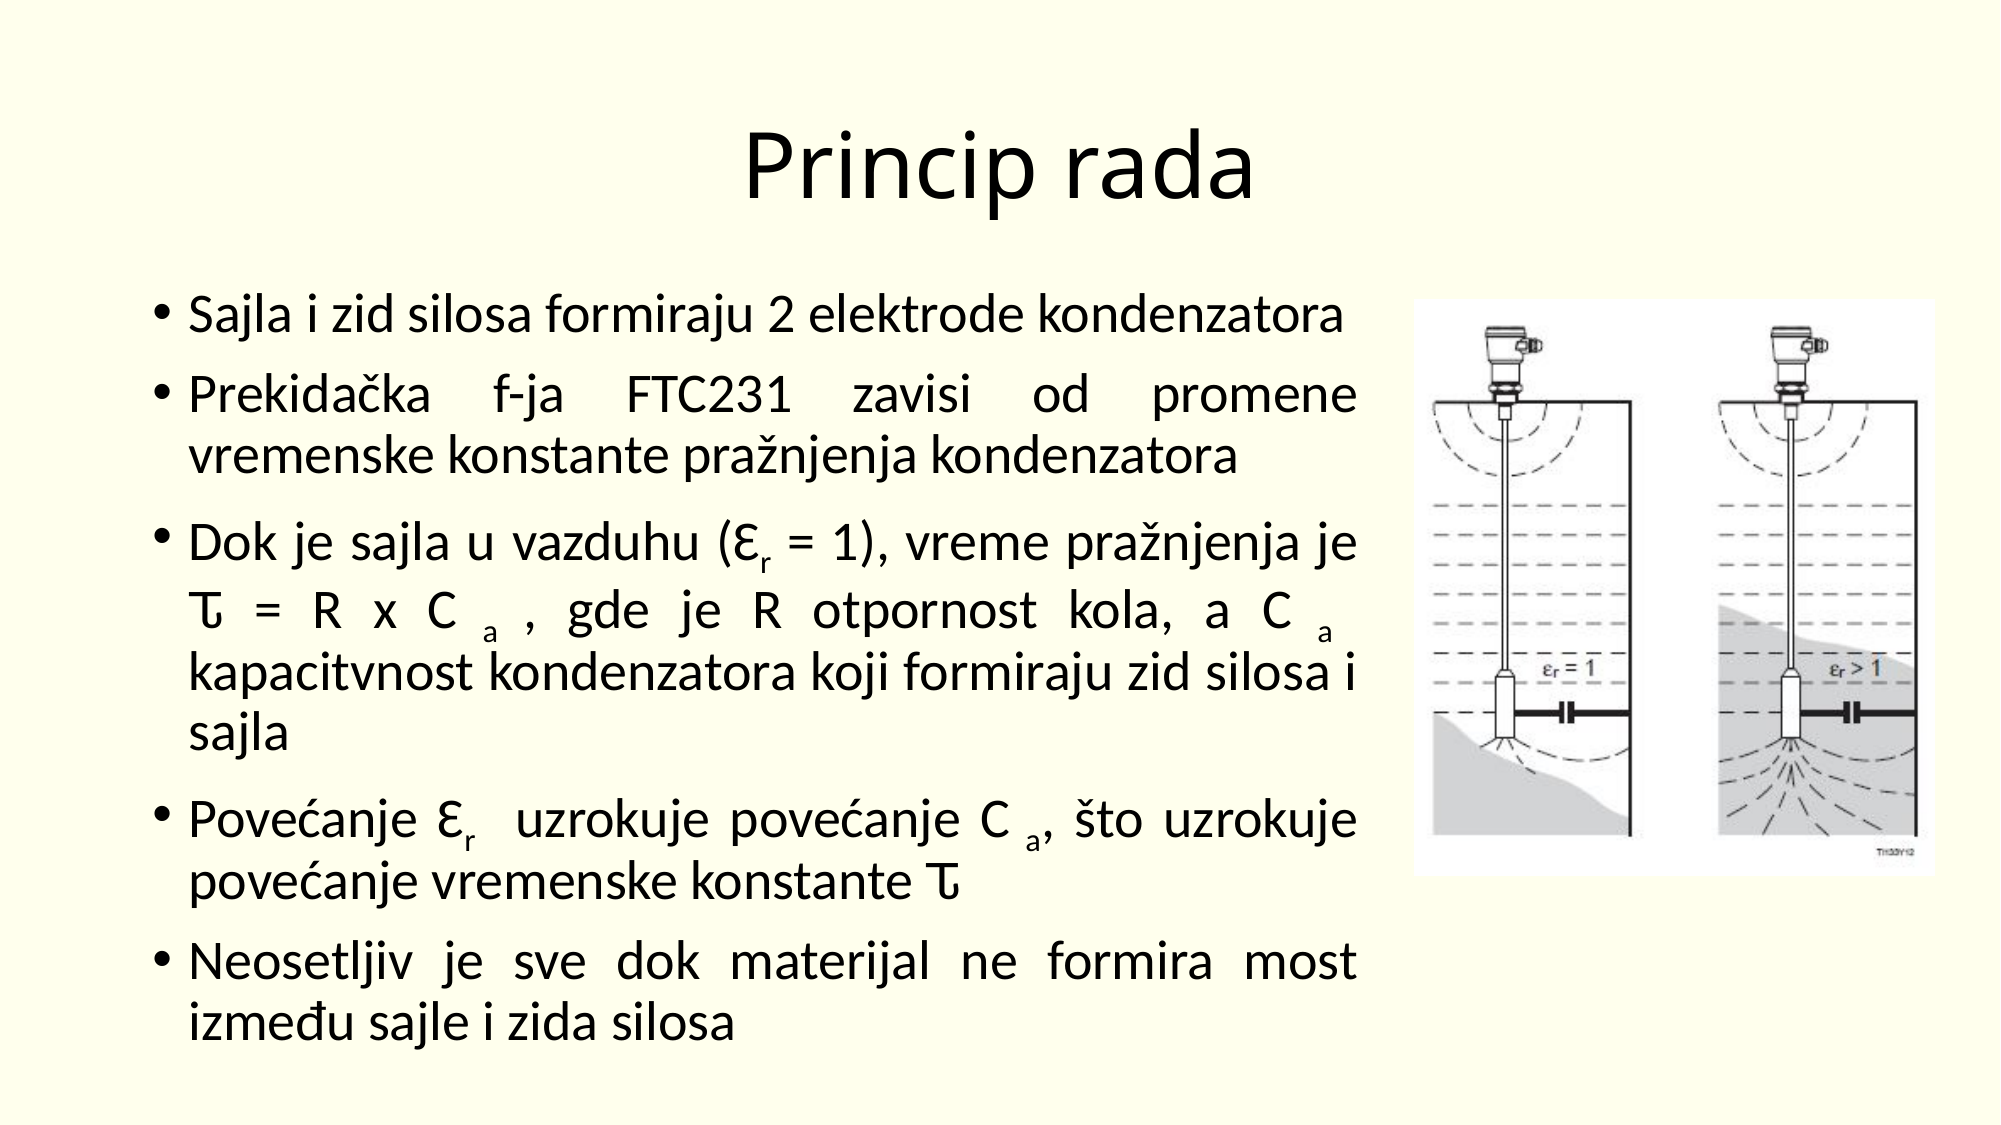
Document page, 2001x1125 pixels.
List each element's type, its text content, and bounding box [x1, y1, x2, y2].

picture [1414, 299, 1935, 876]
list Sajla i zid silosa formiraju 2 elektrode kondenzatora Prekidačka f-ja FTC231 zavisi od promene vremenske konstante pražnjenja kondenzatora Dok je sajla u vazduhu (Ԑr = 1), vreme pražnjenja je Ԏ = R x C a , gde je R otpornost kola, a C a kapacitvnost kondenzatora koji formiraju zid silosa i sajla Povećanje Ԑr uzrokuje povećanje C a, što uzrokuje povećanje vremenske konstante Ԏ Neosetljiv je sve dok materijal ne formira most između sajle i zida silosa [137, 276, 1374, 1072]
title Princip rada [137, 59, 1863, 278]
